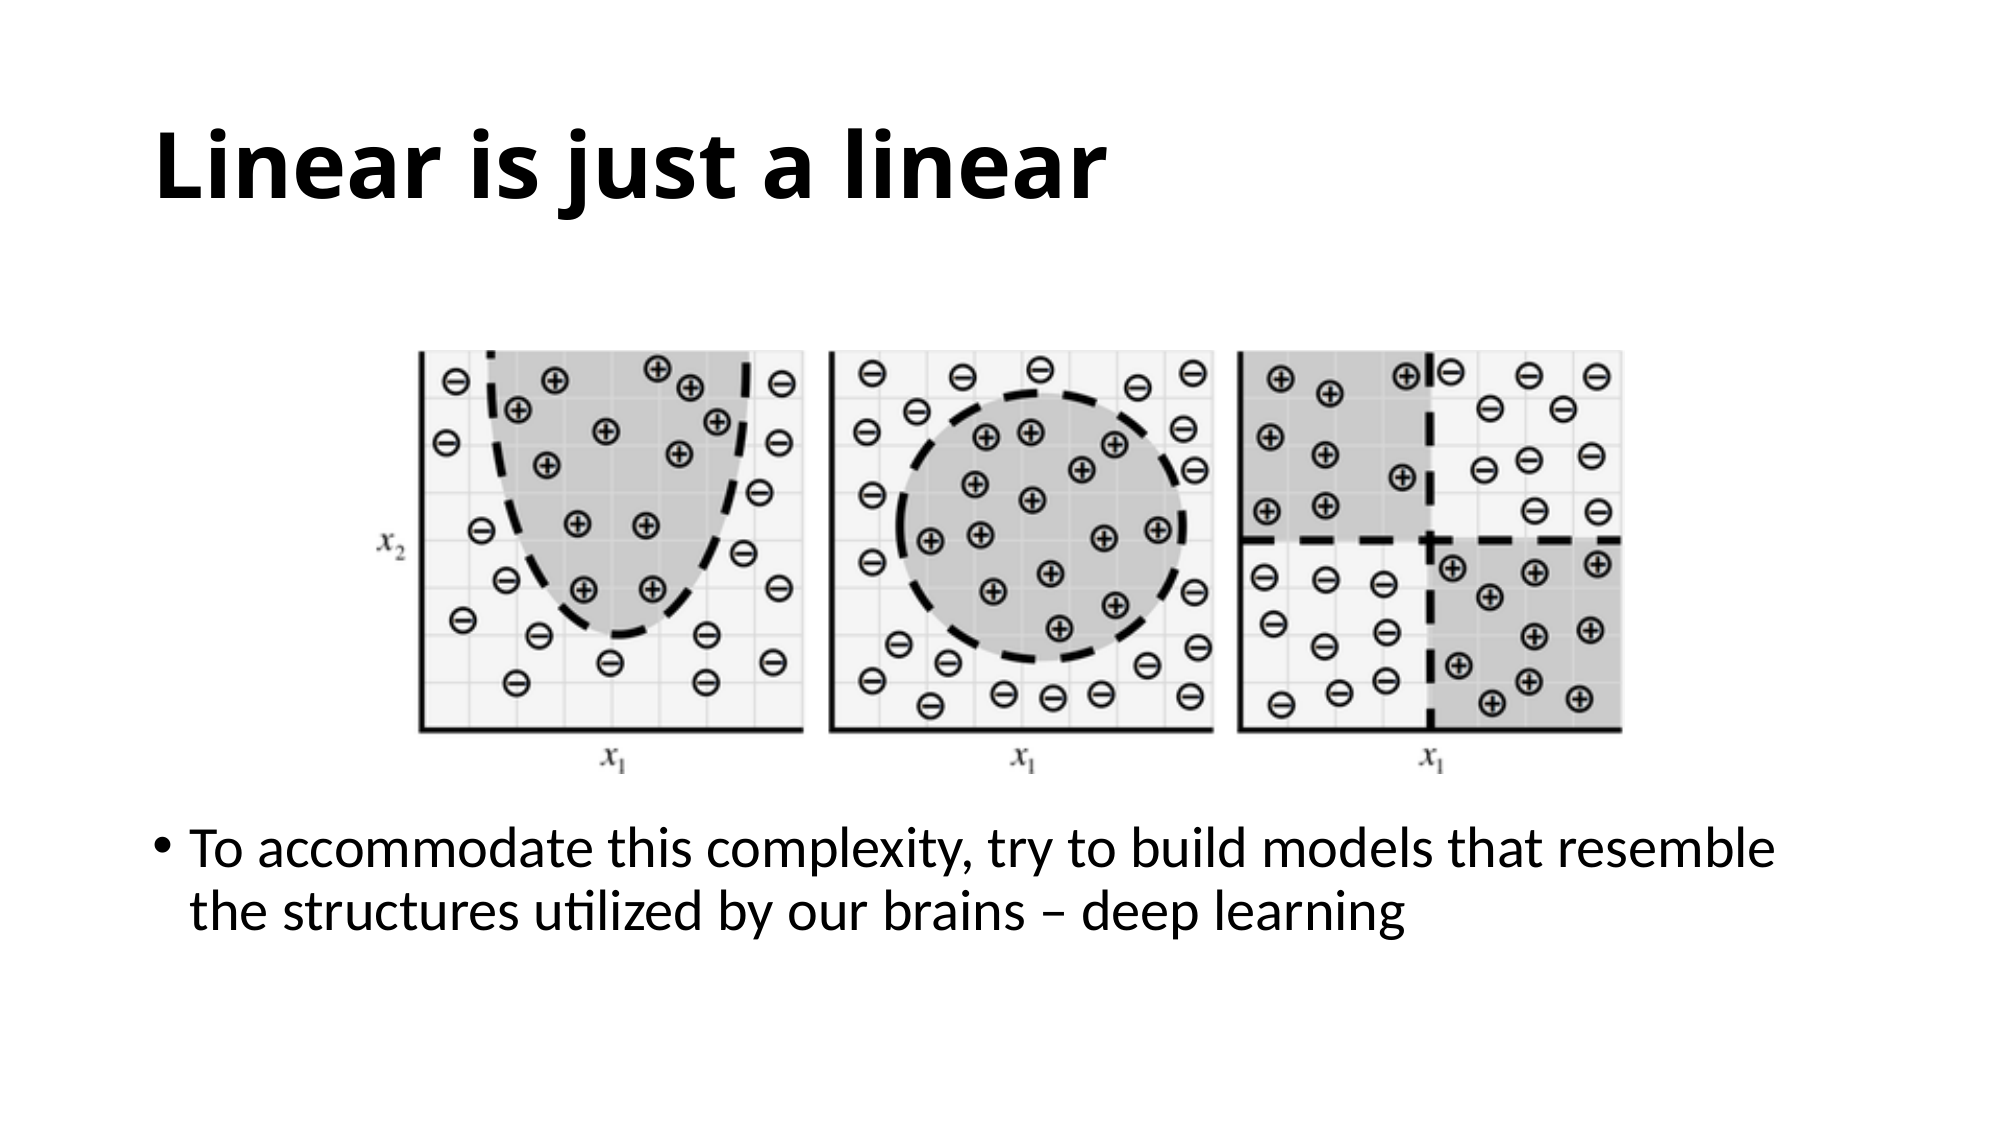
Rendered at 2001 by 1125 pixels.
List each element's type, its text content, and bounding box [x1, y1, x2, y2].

list To accommodate this complexity, try to build models that resemble the structures utilized by our brains – deep learning [137, 299, 1863, 1014]
picture [374, 350, 1625, 774]
title Linear is just a linear [137, 59, 1863, 278]
